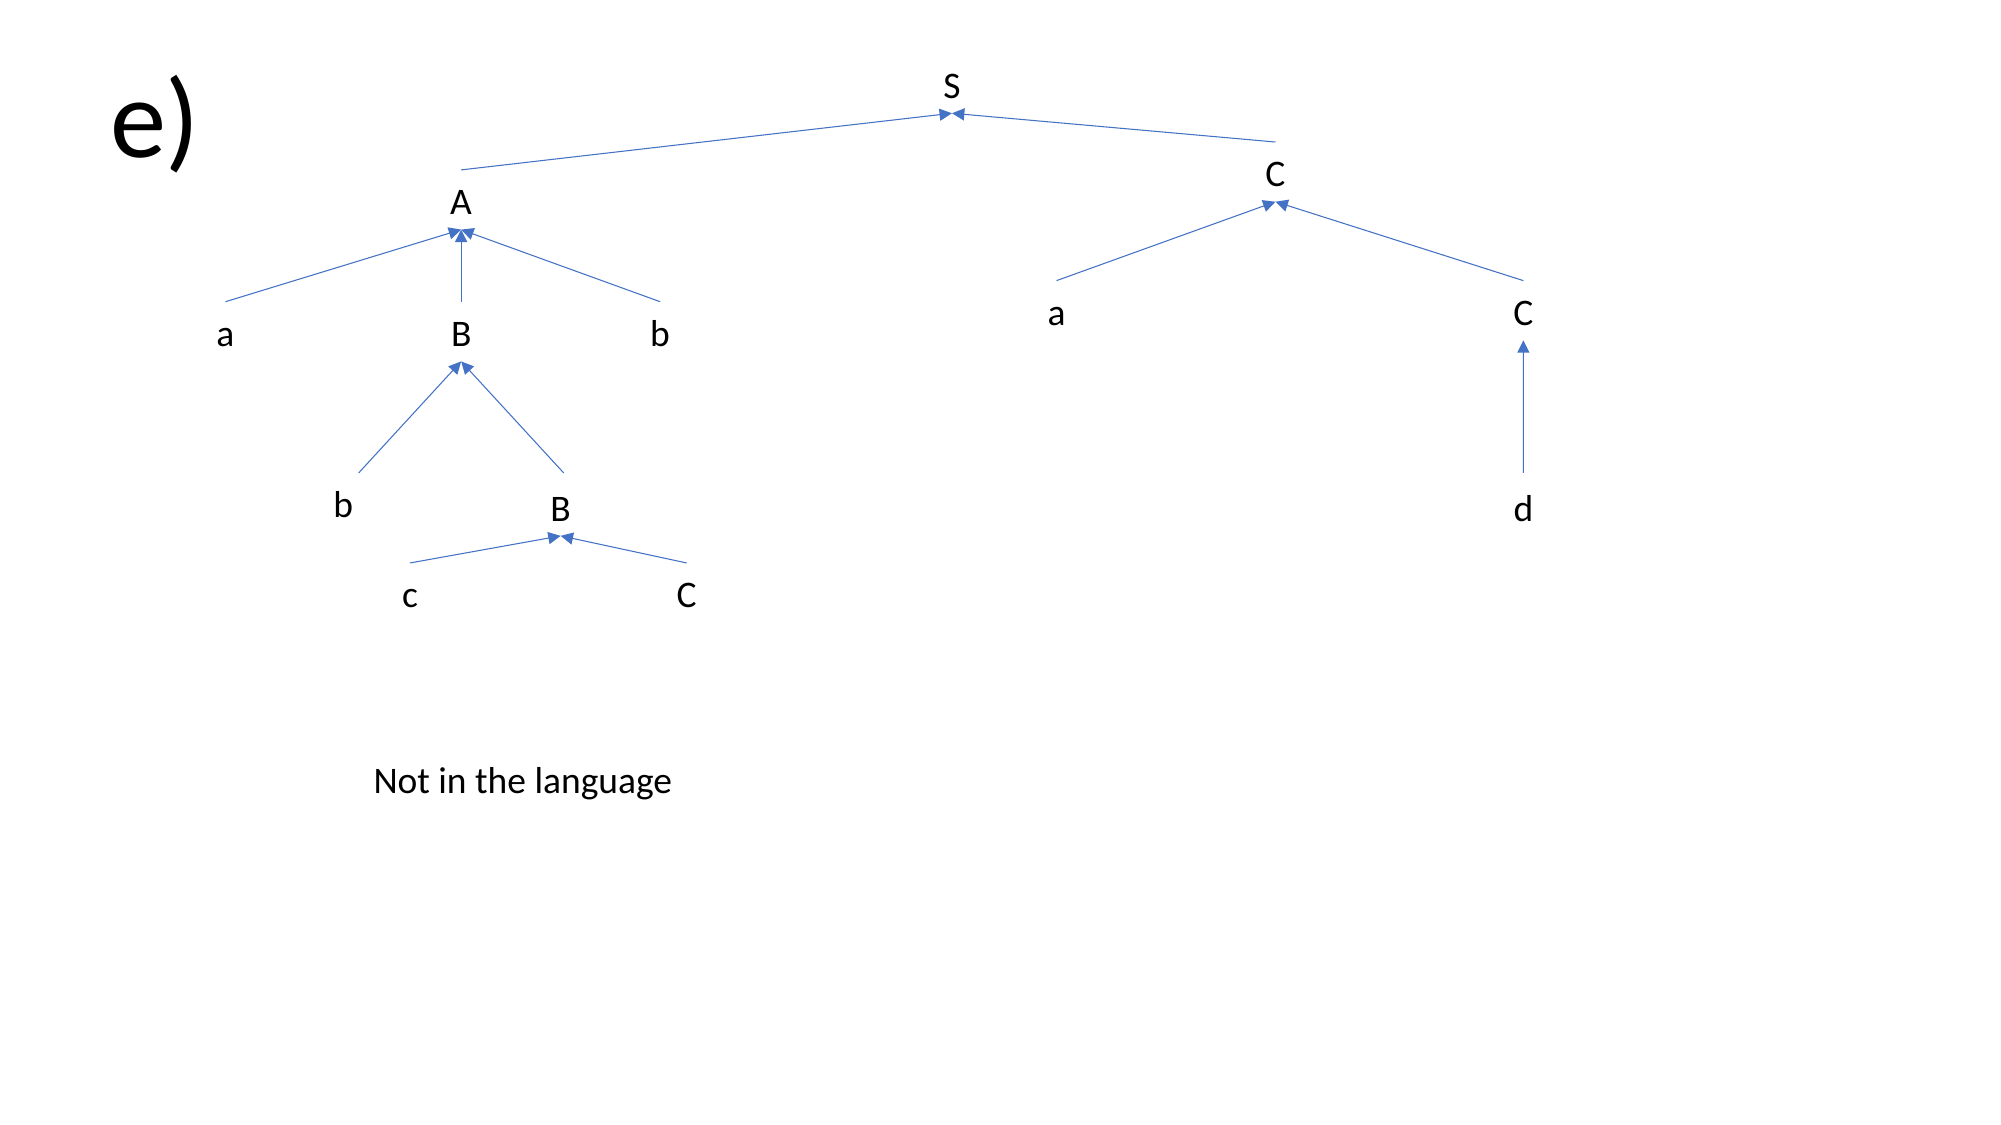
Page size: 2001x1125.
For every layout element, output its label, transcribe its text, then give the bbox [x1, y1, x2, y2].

text_box a [93, 301, 358, 362]
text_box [409, 536, 560, 563]
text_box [1056, 202, 1275, 281]
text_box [1275, 202, 1524, 281]
text_box b [211, 472, 475, 533]
text_box A [329, 169, 593, 230]
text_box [951, 114, 1276, 142]
text_box B [358, 302, 528, 362]
text_box a [924, 280, 1189, 341]
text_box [462, 230, 661, 302]
text_box C [1143, 141, 1408, 202]
text_box Not in the language [358, 748, 1641, 809]
text_box C [555, 562, 819, 623]
text_box c [278, 562, 542, 623]
text_box B [429, 476, 693, 536]
text_box d [1391, 476, 1655, 536]
text_box C [1391, 280, 1655, 341]
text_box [358, 362, 461, 474]
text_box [225, 230, 462, 302]
text_box b [528, 301, 792, 362]
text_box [461, 362, 564, 474]
text_box e) [95, 38, 345, 188]
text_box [461, 114, 953, 170]
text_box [560, 536, 687, 563]
text_box S [820, 53, 1084, 114]
